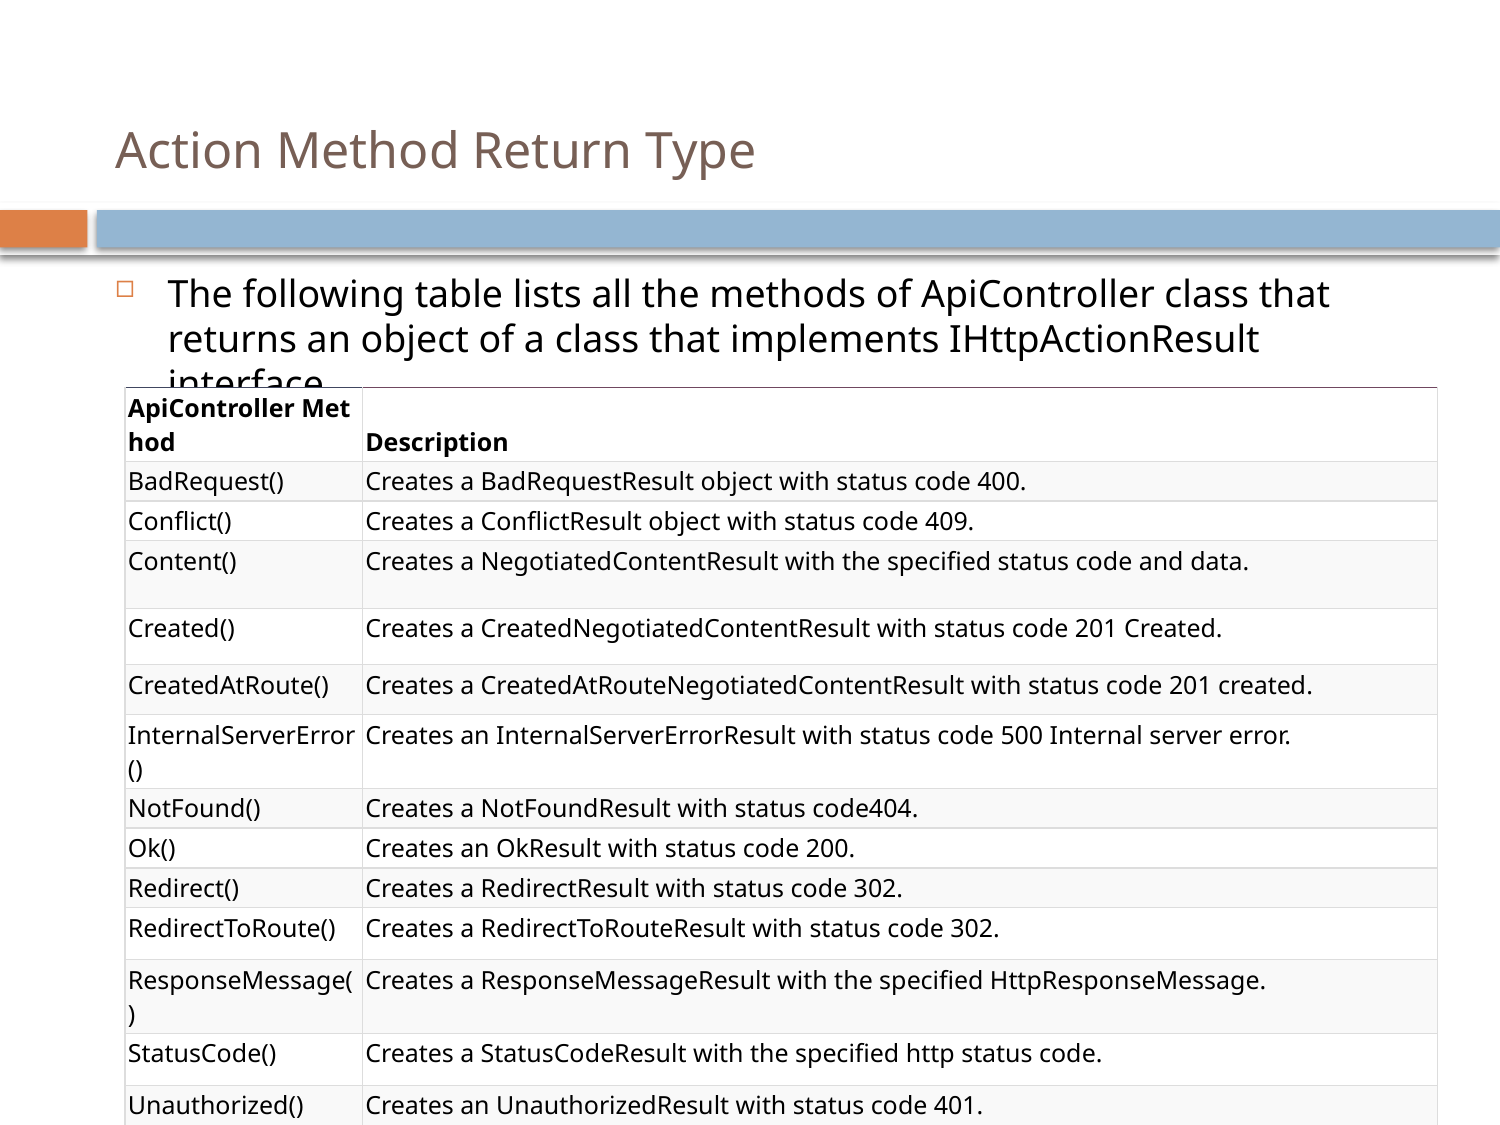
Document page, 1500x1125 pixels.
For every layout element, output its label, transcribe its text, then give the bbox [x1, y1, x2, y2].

table_cell Creates a NegotiatedContentResult with the specified status code and data. [363, 541, 1437, 608]
table_cell Creates an InternalServerErrorResult with status code 500 Internal server error. [363, 715, 1437, 788]
table_cell Conflict() [126, 502, 362, 540]
table_cell Redirect() [126, 869, 362, 907]
table_cell Creates a RedirectResult with status code 302. [363, 869, 1437, 907]
table_cell BadRequest() [126, 462, 362, 500]
table_cell Unauthorized() [126, 1086, 362, 1125]
table_header ApiController Method [126, 388, 362, 461]
table_cell Ok() [126, 829, 362, 867]
table_cell Creates a CreatedAtRouteNegotiatedContentResult with status code 201 created. [363, 665, 1437, 714]
table_cell Creates a RedirectToRouteResult with status code 302. [363, 908, 1437, 959]
table_cell Creates an OkResult with status code 200. [363, 829, 1437, 867]
table_cell InternalServerError() [126, 715, 362, 788]
table_cell NotFound() [126, 789, 362, 827]
table_cell Creates a NotFoundResult with status code404. [363, 789, 1437, 827]
table_cell Creates a StatusCodeResult with the specified http status code. [363, 1034, 1437, 1085]
table_cell ResponseMessage() [126, 960, 362, 1033]
table_cell Creates an UnauthorizedResult with status code 401. [363, 1086, 1437, 1125]
table_cell RedirectToRoute() [126, 908, 362, 959]
table_header Description [363, 388, 1437, 461]
table_cell CreatedAtRoute() [126, 665, 362, 714]
table_cell Creates a ResponseMessageResult with the specified HttpResponseMessage. [363, 960, 1437, 1033]
table_cell Created() [126, 609, 362, 664]
table_cell Content() [126, 541, 362, 608]
table_cell Creates a BadRequestResult object with status code 400. [363, 462, 1437, 500]
table_cell Creates a CreatedNegotiatedContentResult with status code 201 Created. [363, 609, 1437, 664]
table_cell Creates a ConflictResult object with status code 409. [363, 502, 1437, 540]
title Action Method Return Type [100, 37, 1438, 200]
list The following table lists all the methods of ApiController class that returns an object of a class that implements IHttpActionResult interface. [100, 262, 1438, 1000]
table_cell StatusCode() [126, 1034, 362, 1085]
